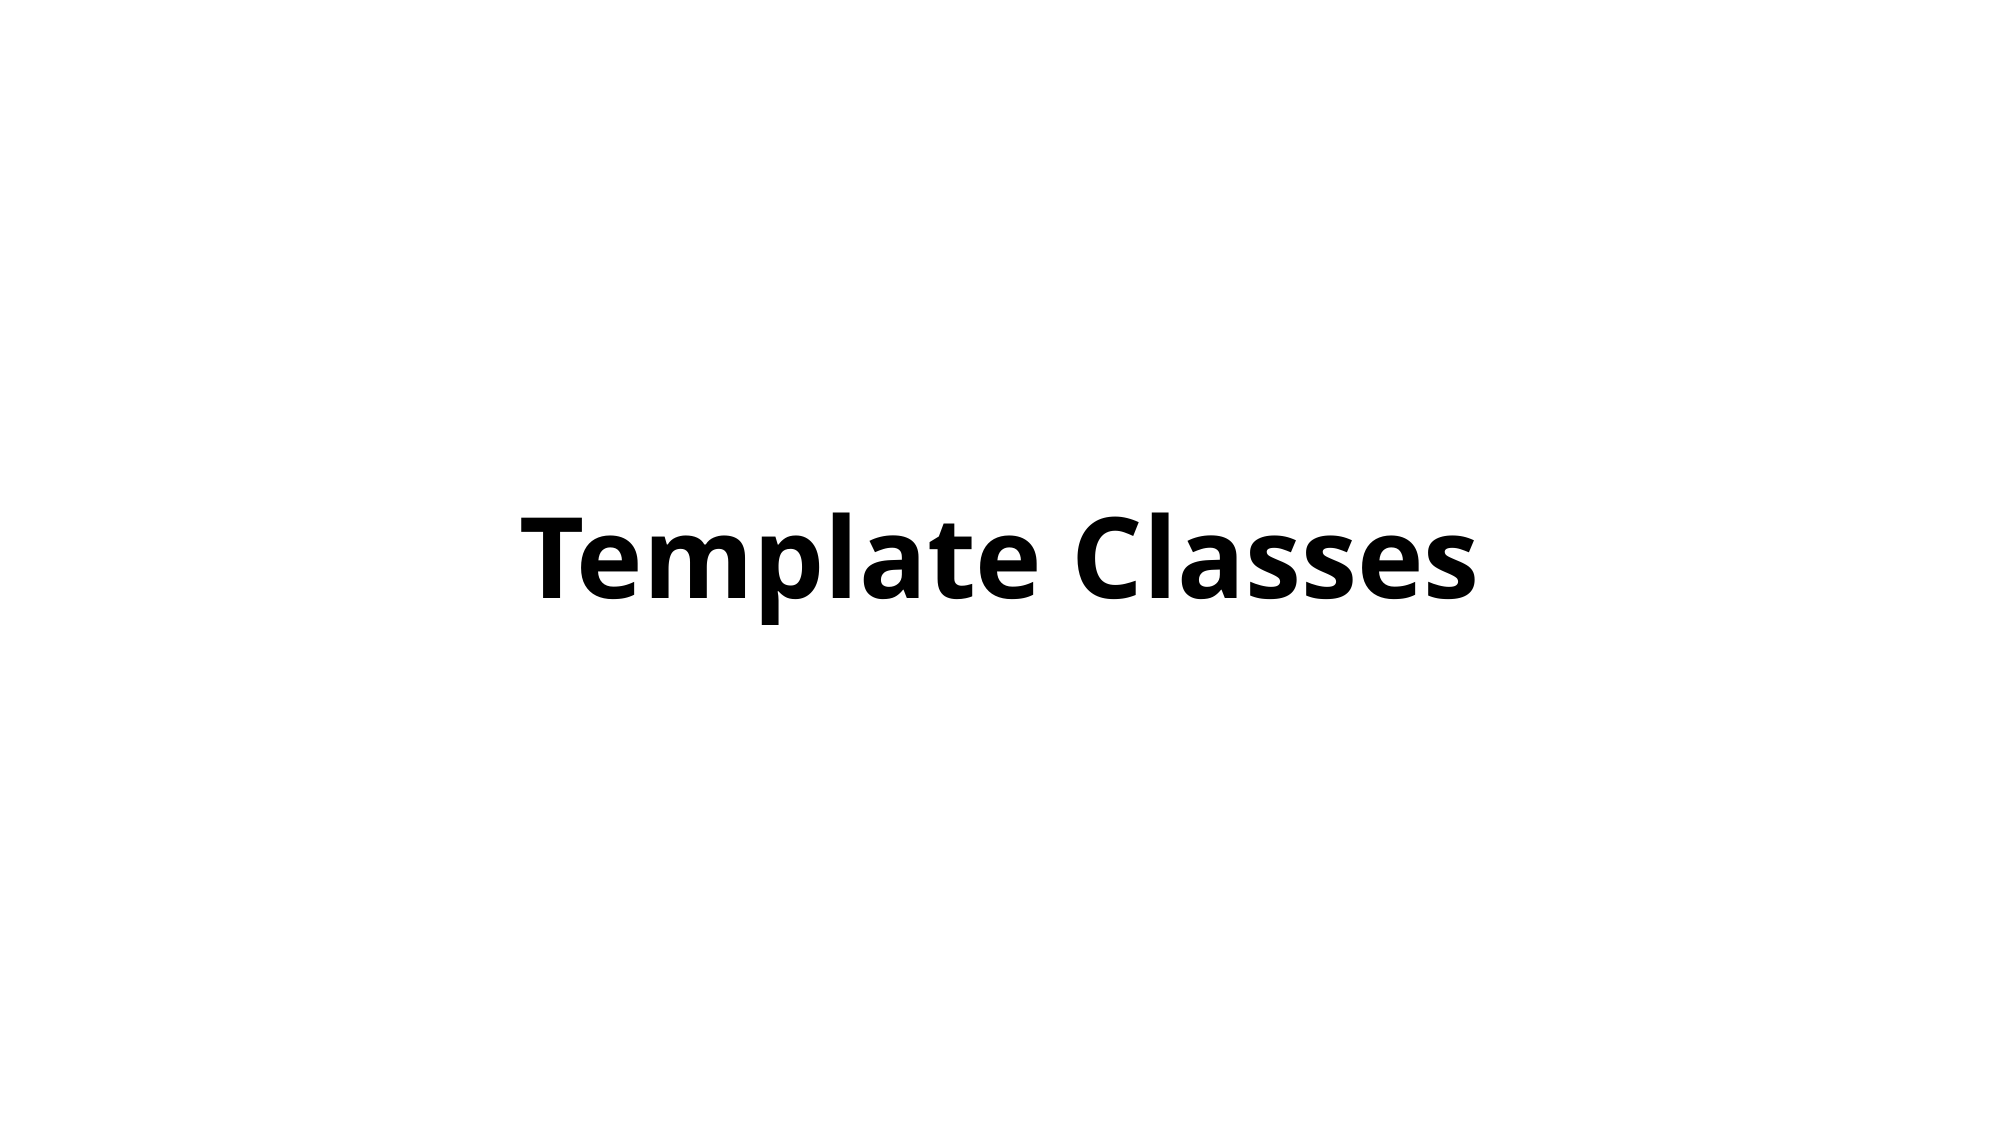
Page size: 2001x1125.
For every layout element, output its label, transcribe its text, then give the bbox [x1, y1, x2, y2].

title Template Classes [64, 499, 1936, 626]
